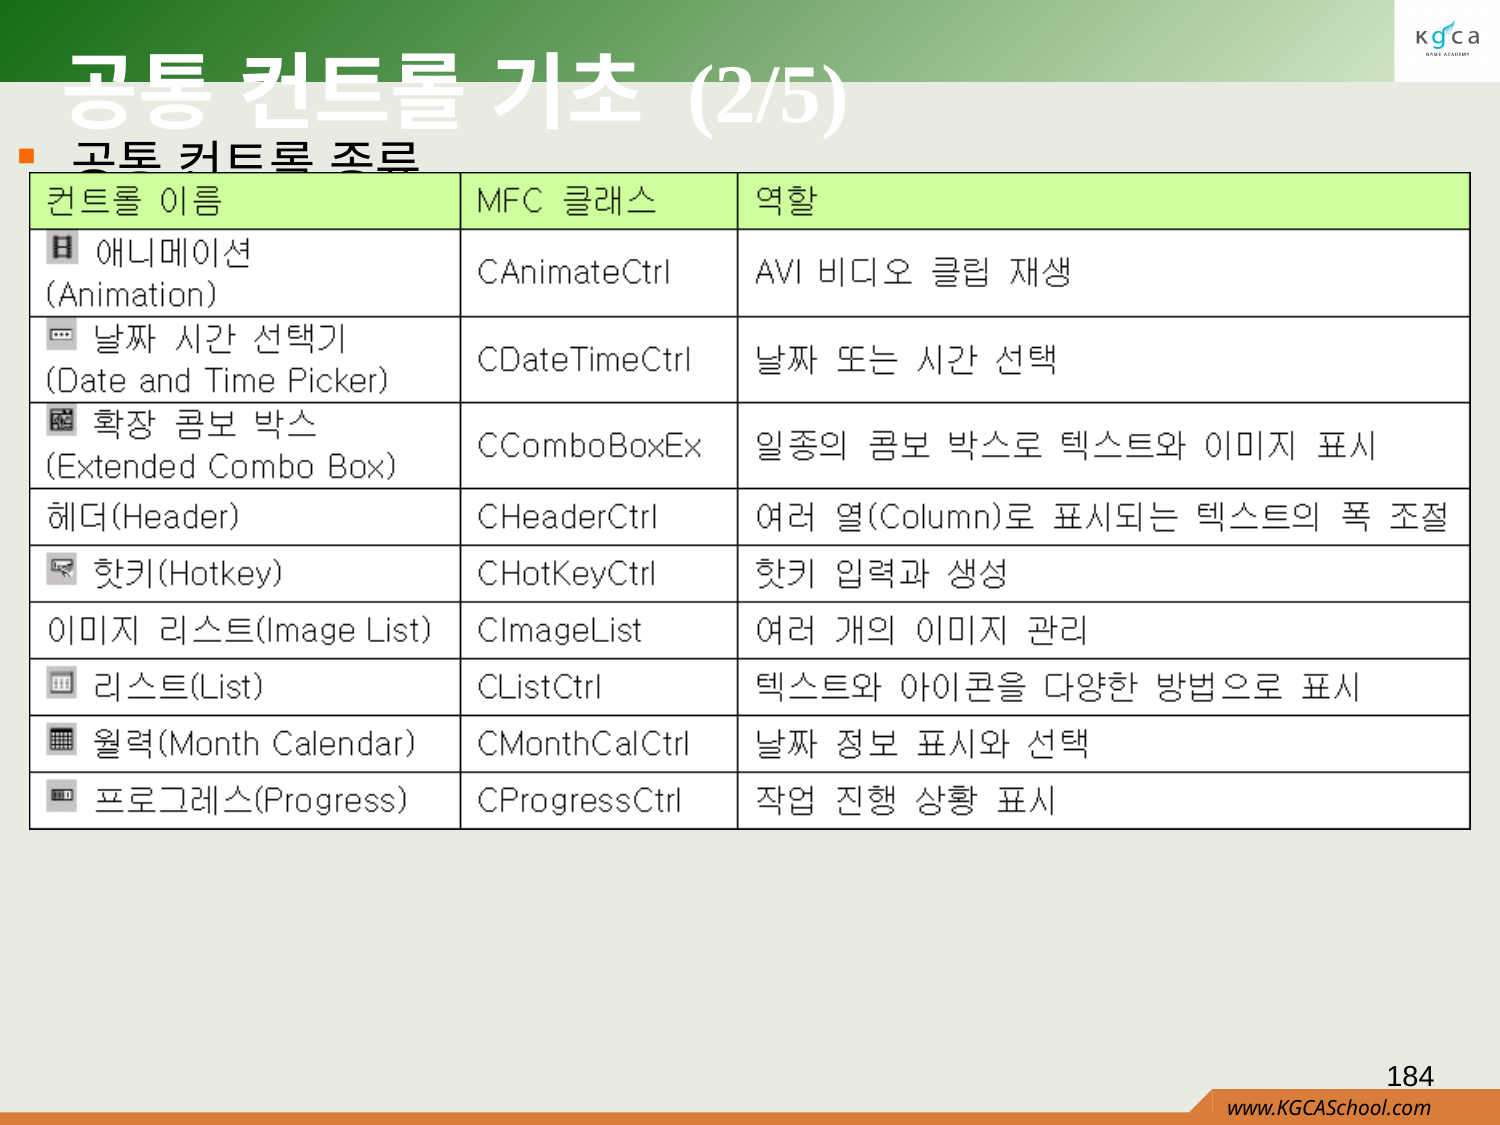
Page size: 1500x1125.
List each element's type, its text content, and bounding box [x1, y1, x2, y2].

slide_number 184 [1137, 1049, 1451, 1101]
picture [29, 172, 1471, 830]
title 공통 컨트롤 기초 (2/5) [46, 23, 1454, 155]
picture [1394, 0, 1500, 82]
list 공통 컨트롤 종류 [0, 125, 1407, 1017]
